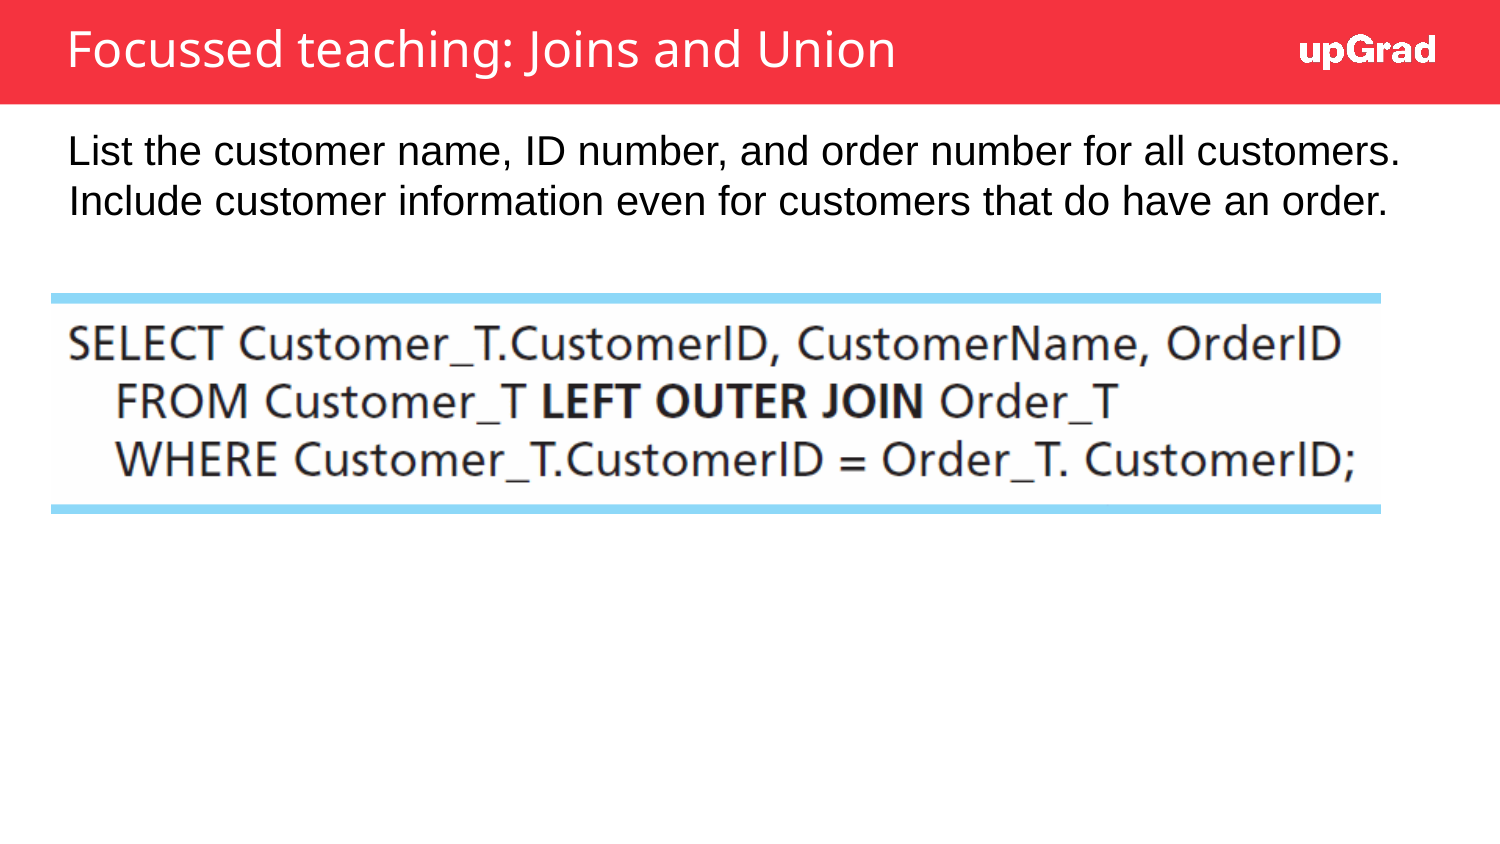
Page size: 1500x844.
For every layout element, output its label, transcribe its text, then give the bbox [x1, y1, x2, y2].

picture [51, 293, 1381, 515]
title Focussed teaching: Joins and Union [51, 20, 1084, 83]
picture [1300, 34, 1435, 70]
text_box List the customer name, ID number, and order number for all customers. Include customer information even for customers that do have an order. [51, 116, 1418, 231]
